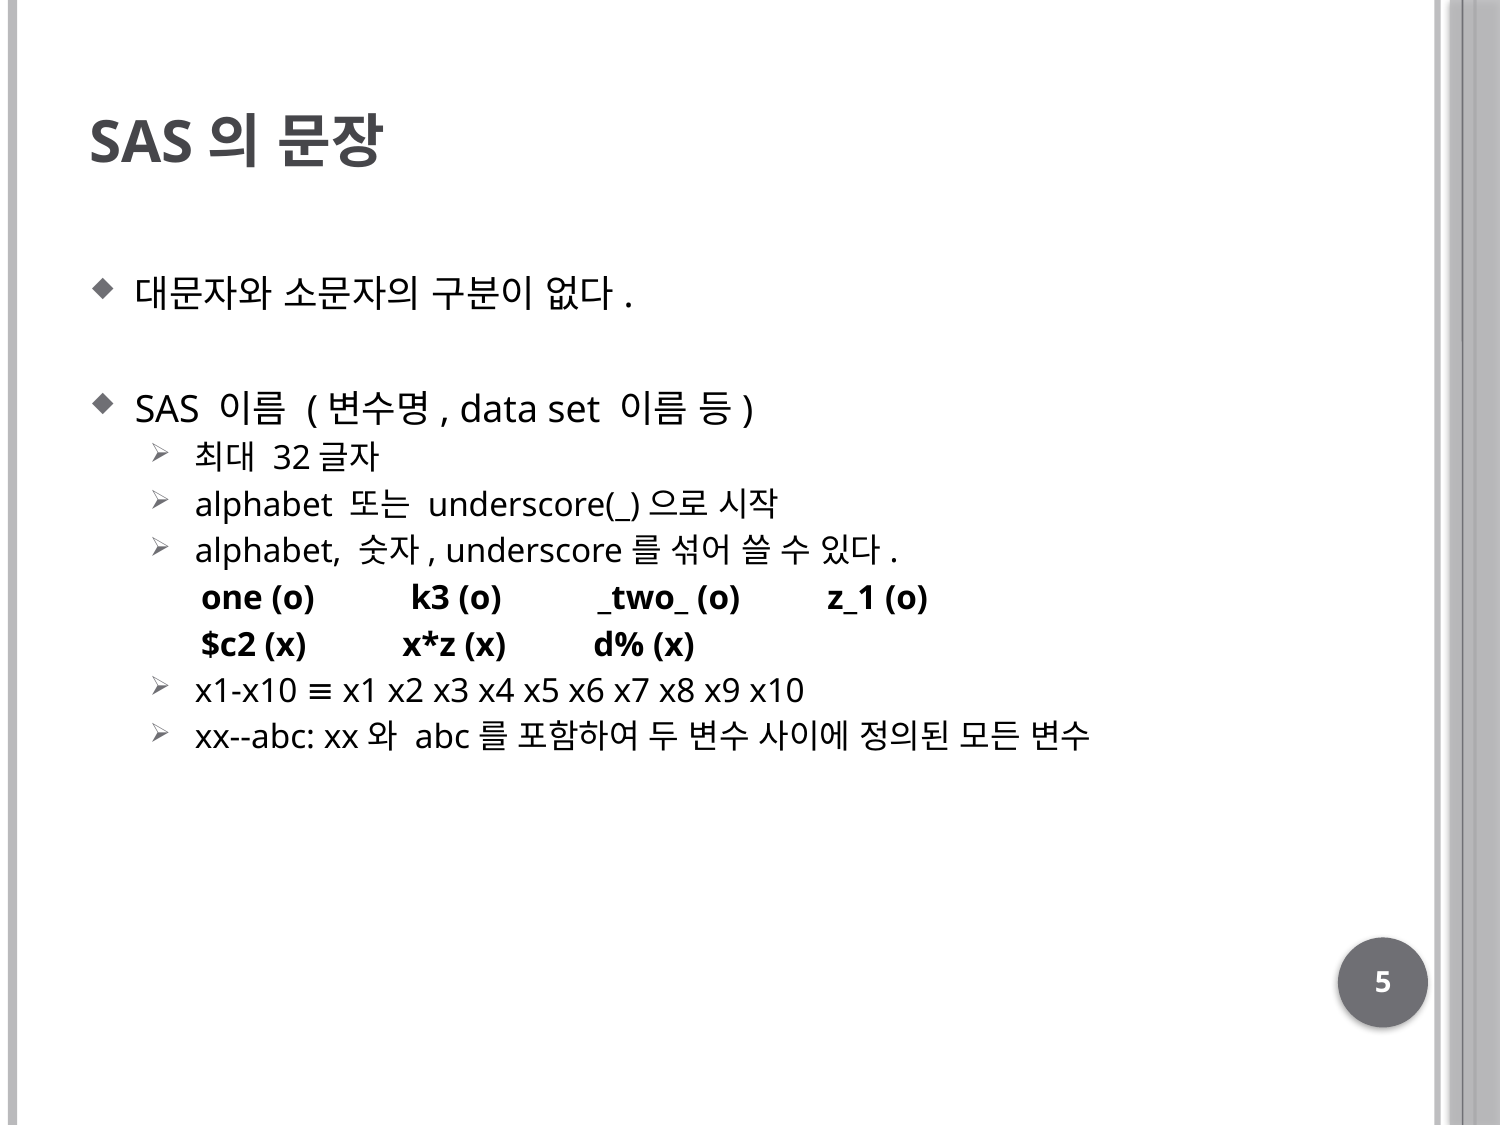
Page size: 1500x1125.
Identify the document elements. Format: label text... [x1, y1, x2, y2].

list 대문자와 소문자의 구분이 없다. SAS 이름 (변수명, data set 이름 등) 최대 32글자 alphabet 또는 underscore(_)으로 시작 alphabet, 숫자, underscore를 섞어 쓸 수 있다. one (o) k3 (o) _two_ (o) z_1 (o) $c2 (x) x*z (x) d% (x) x1-x10 ≡ x1 x2 x3 x4 x5 x6 x7 x8 x9 x10 xx--abc: xx와 abc를 포함하여 두 변수 사이에 정의된 모든 변수 [75, 262, 1300, 1062]
title SAS의 문장 [75, 45, 1300, 233]
slide_number 5 [1333, 940, 1434, 1027]
